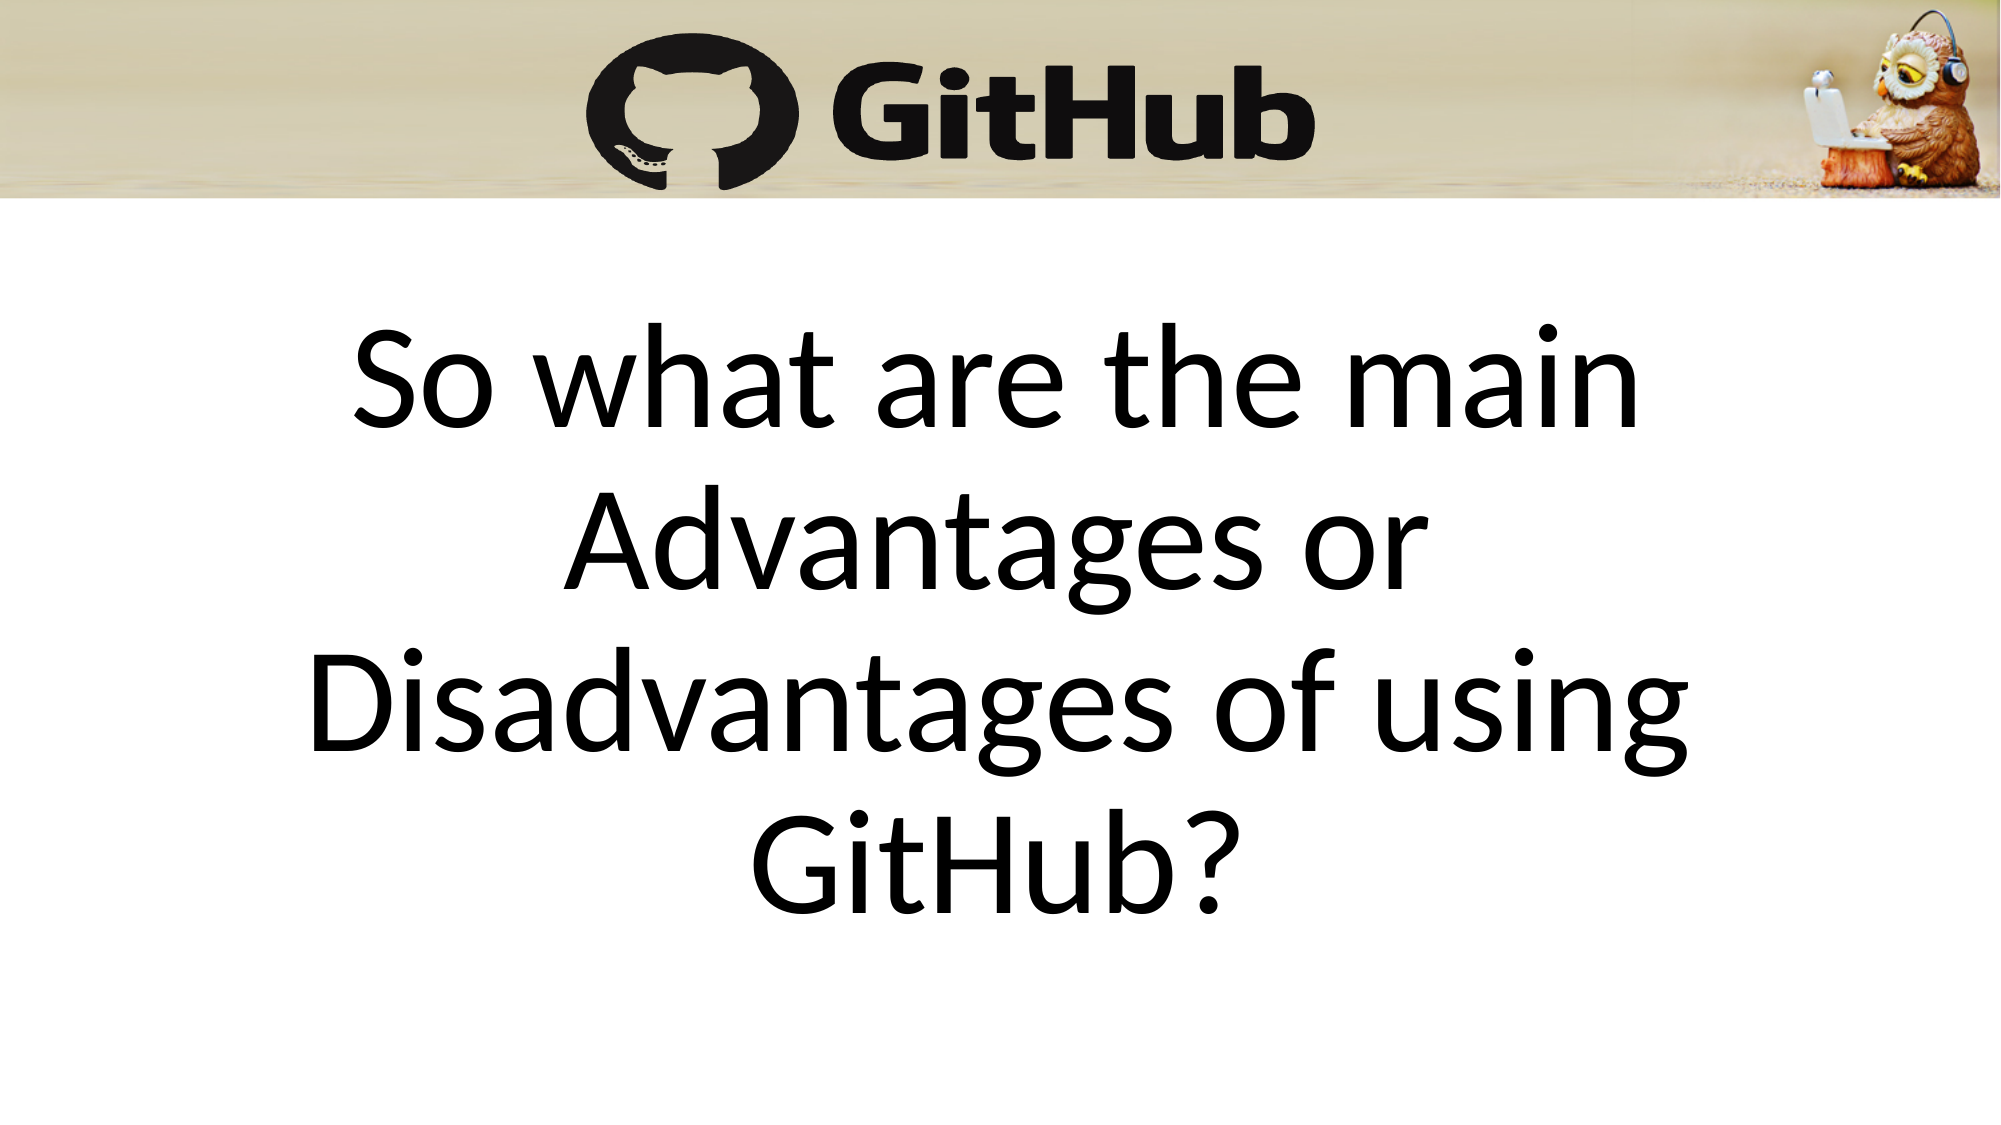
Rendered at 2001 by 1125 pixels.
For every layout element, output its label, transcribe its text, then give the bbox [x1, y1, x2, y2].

title So what are the main Advantages or Disadvantages of using GitHub? [135, 118, 1861, 1125]
picture [0, 0, 2001, 1125]
